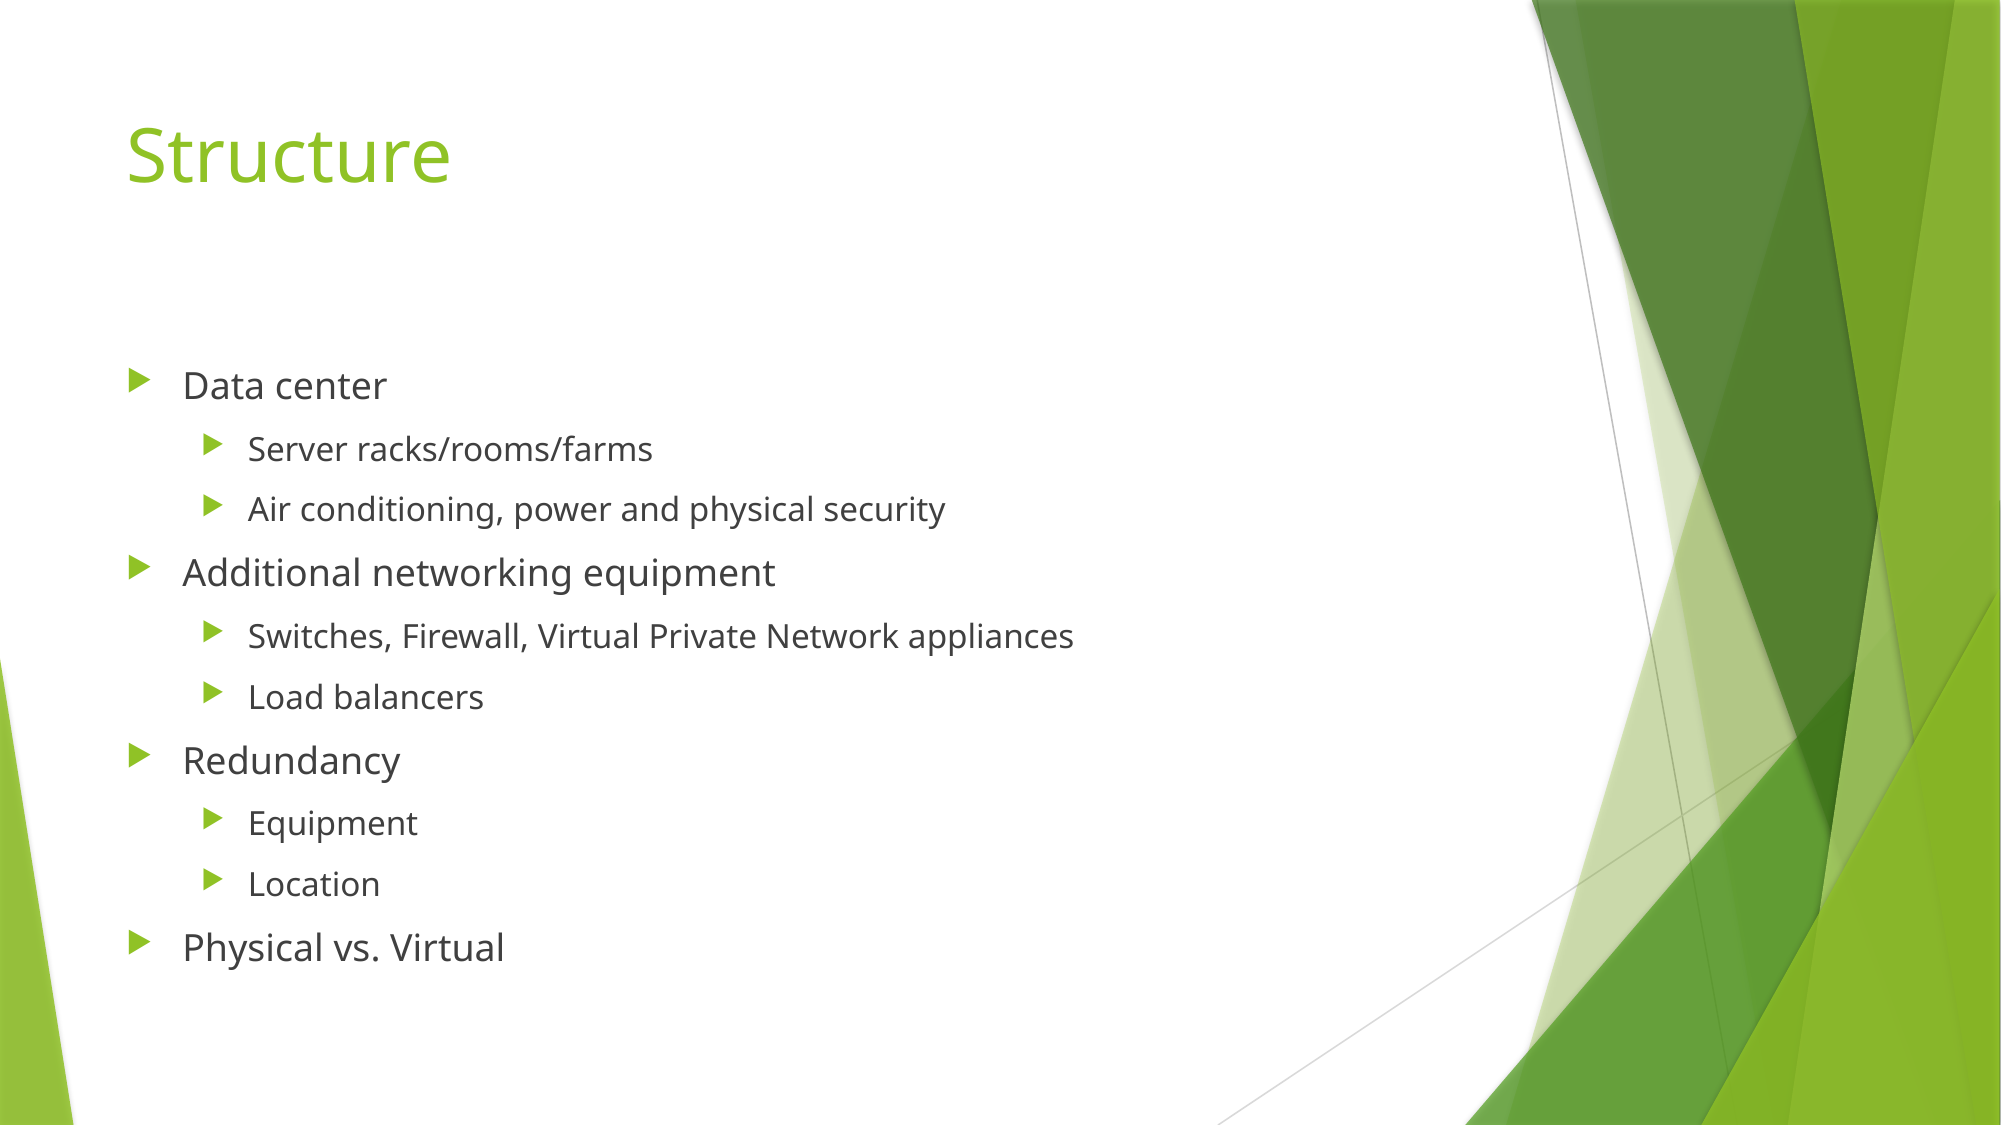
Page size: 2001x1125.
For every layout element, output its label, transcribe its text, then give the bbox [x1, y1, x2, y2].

title Structure [111, 99, 1522, 317]
list Data center Server racks/rooms/farms Air conditioning, power and physical security Additional networking equipment Switches, Firewall, Virtual Private Network appliances Load balancers Redundancy Equipment Location Physical vs. Virtual [111, 354, 1522, 992]
